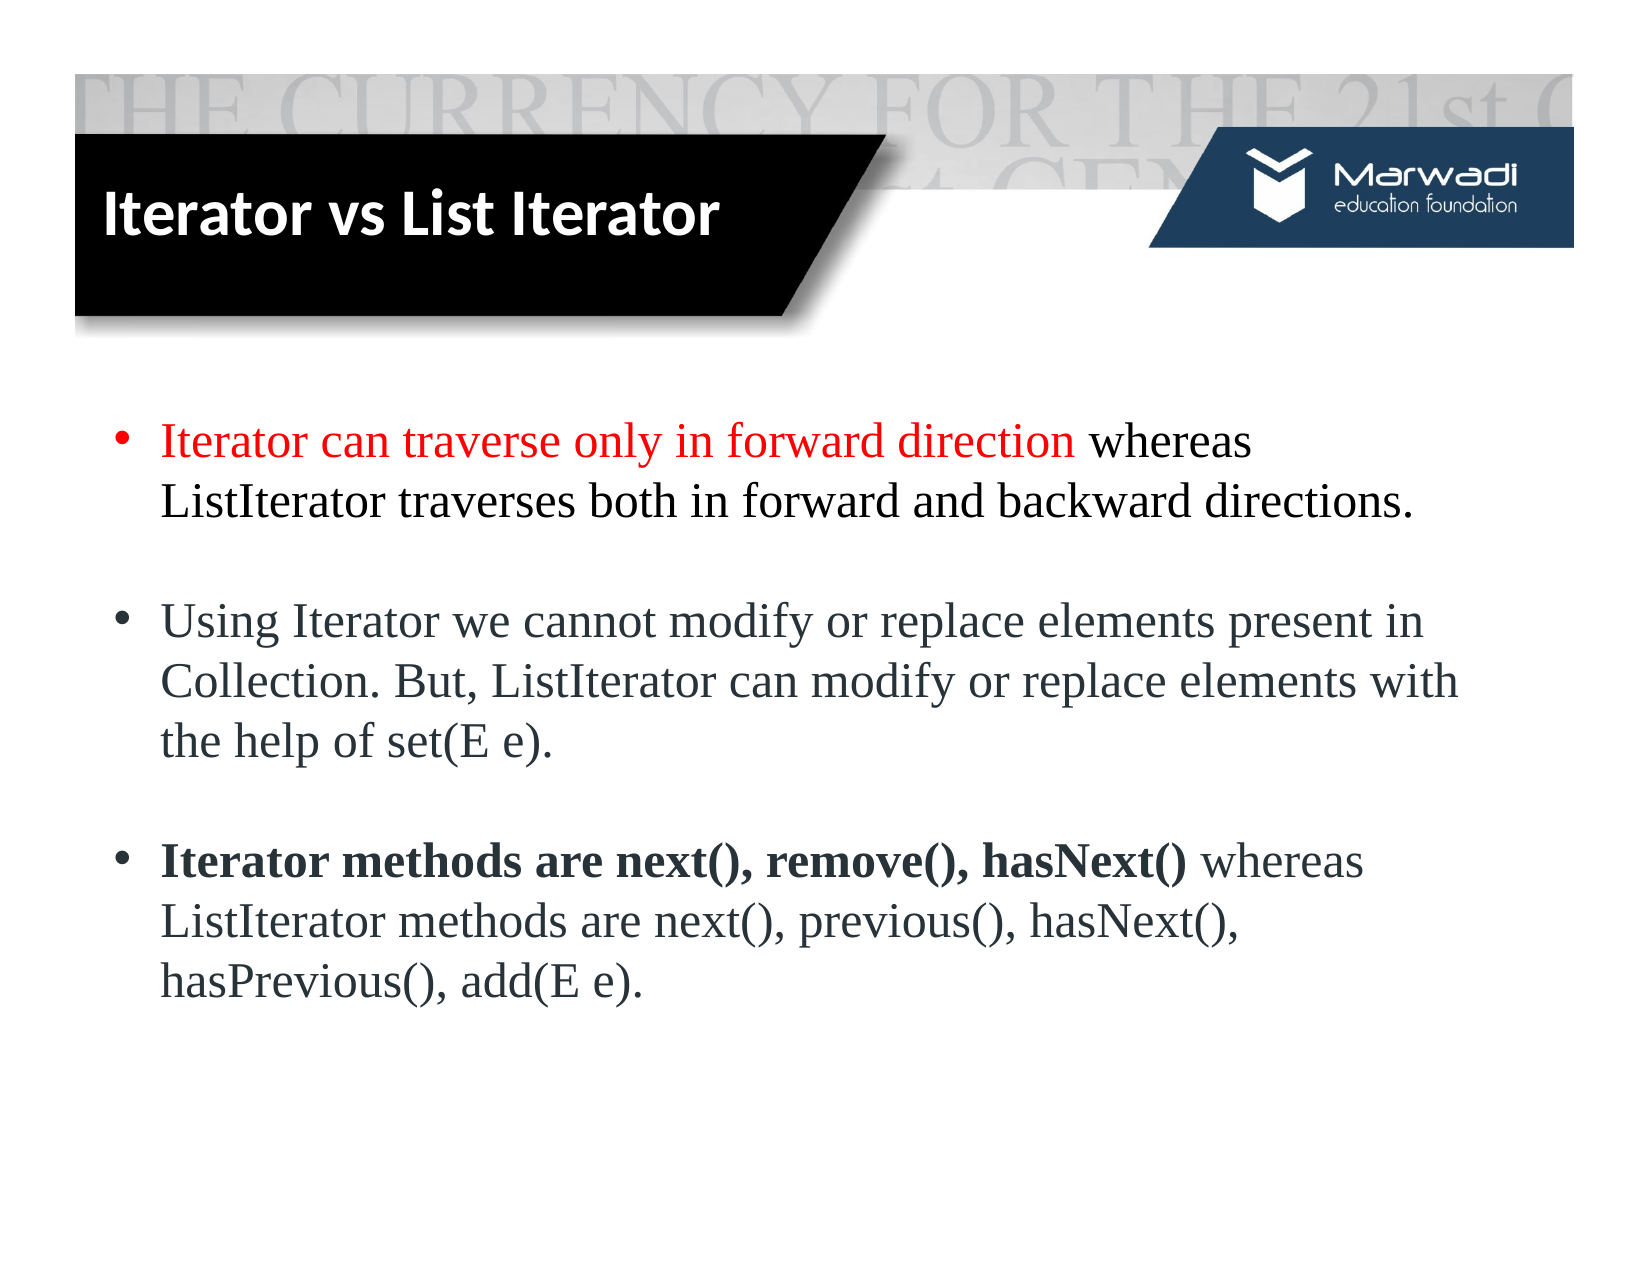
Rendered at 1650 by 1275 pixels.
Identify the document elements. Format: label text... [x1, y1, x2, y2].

text_box Iterator vs List Iterator [99, 167, 825, 250]
picture [75, 74, 1574, 341]
text_box Iterator can traverse only in forward direction whereas ListIterator traverses both in forward and backward directions. Using Iterator we cannot modify or replace elements present in Collection. But, ListIterator can modify or replace elements with the help of set(E e). Iterator methods are next(), remove(), hasNext() whereas ListIterator methods are next(), previous(), hasNext(), hasPrevious(), add(E e). [98, 399, 1487, 1015]
